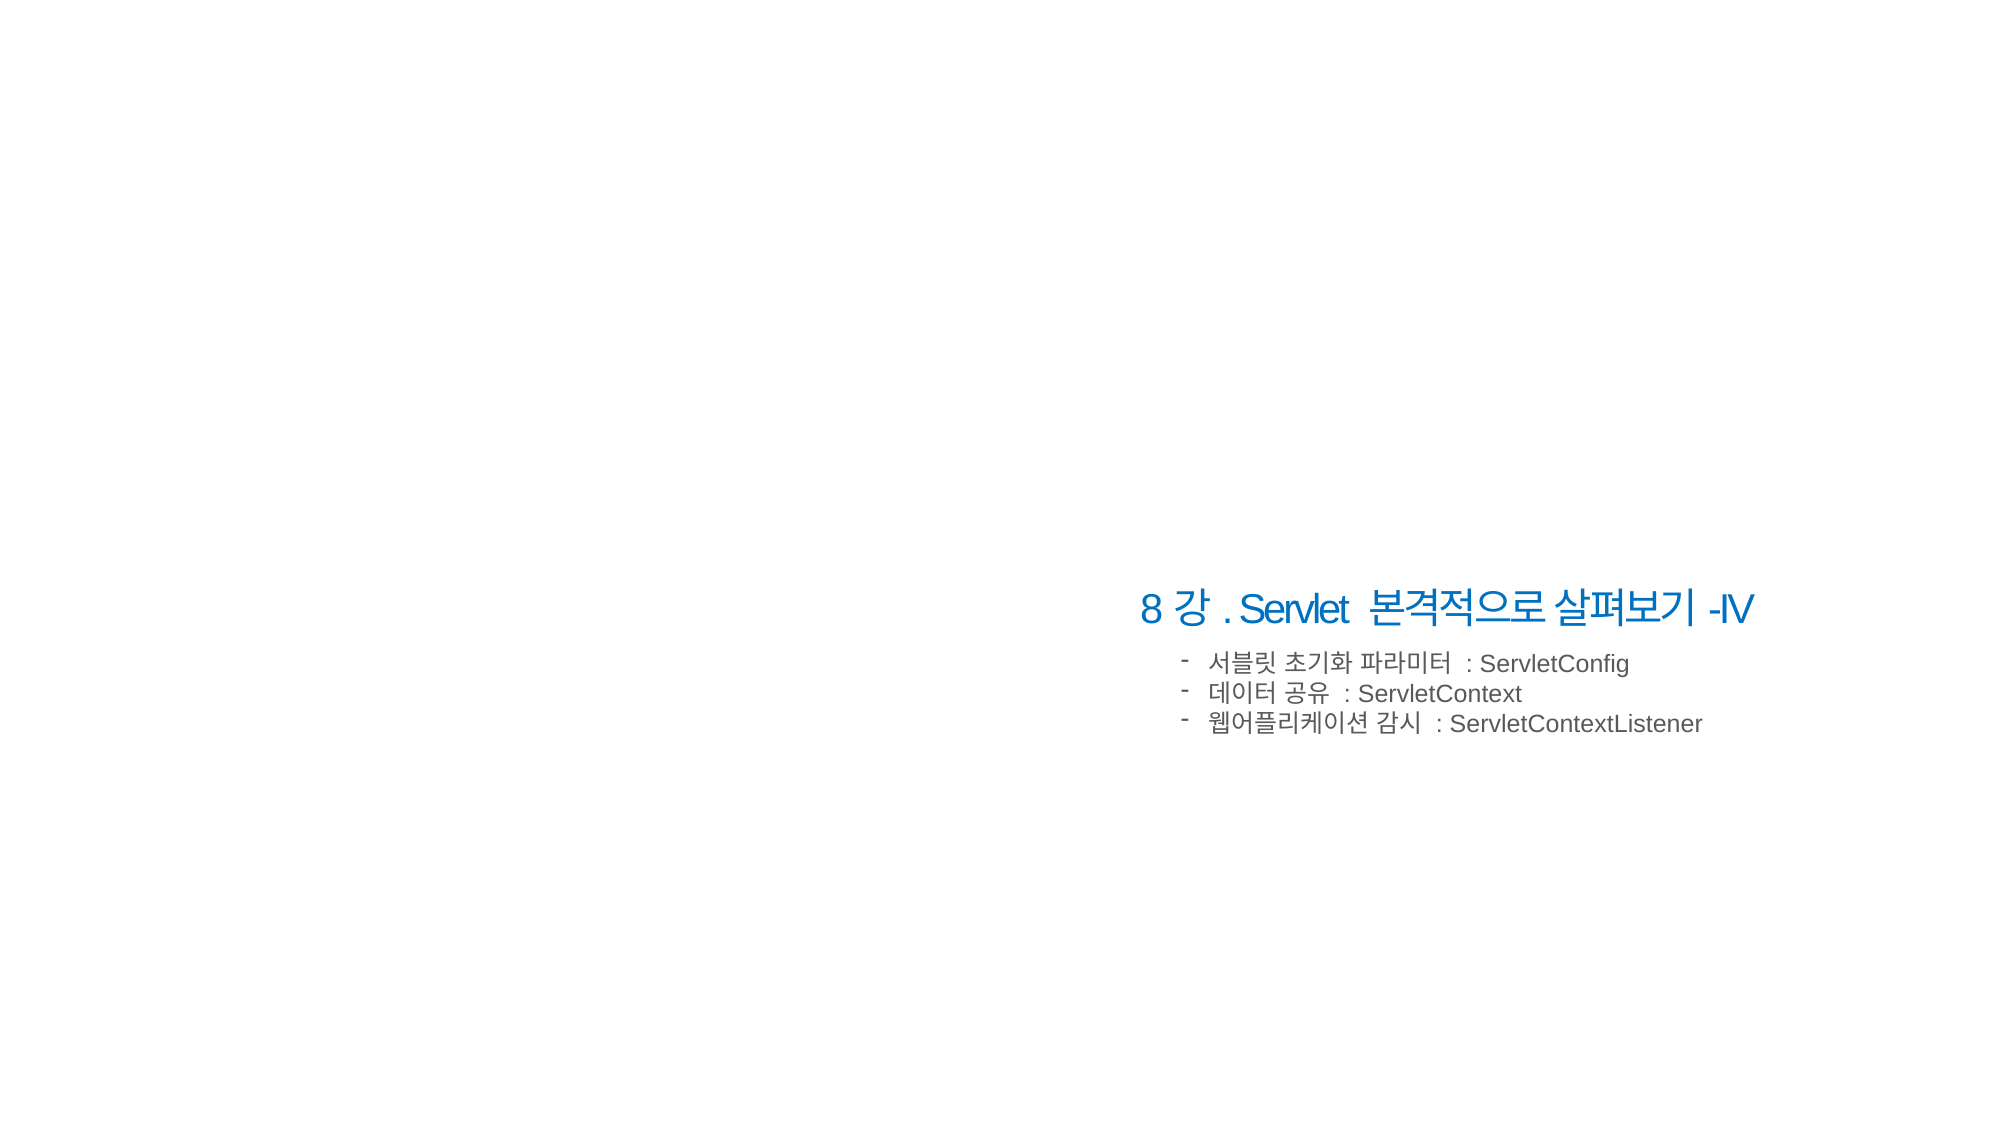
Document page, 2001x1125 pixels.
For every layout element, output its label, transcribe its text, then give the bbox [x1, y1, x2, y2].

text_box 서블릿 초기화 파라미터 : ServletConfig 데이터 공유 : ServletContext 웹어플리케이션 감시 : ServletContextListener [1166, 639, 1855, 745]
text_box 8강. Servlet 본격적으로 살펴보기-IV [1125, 574, 1855, 639]
